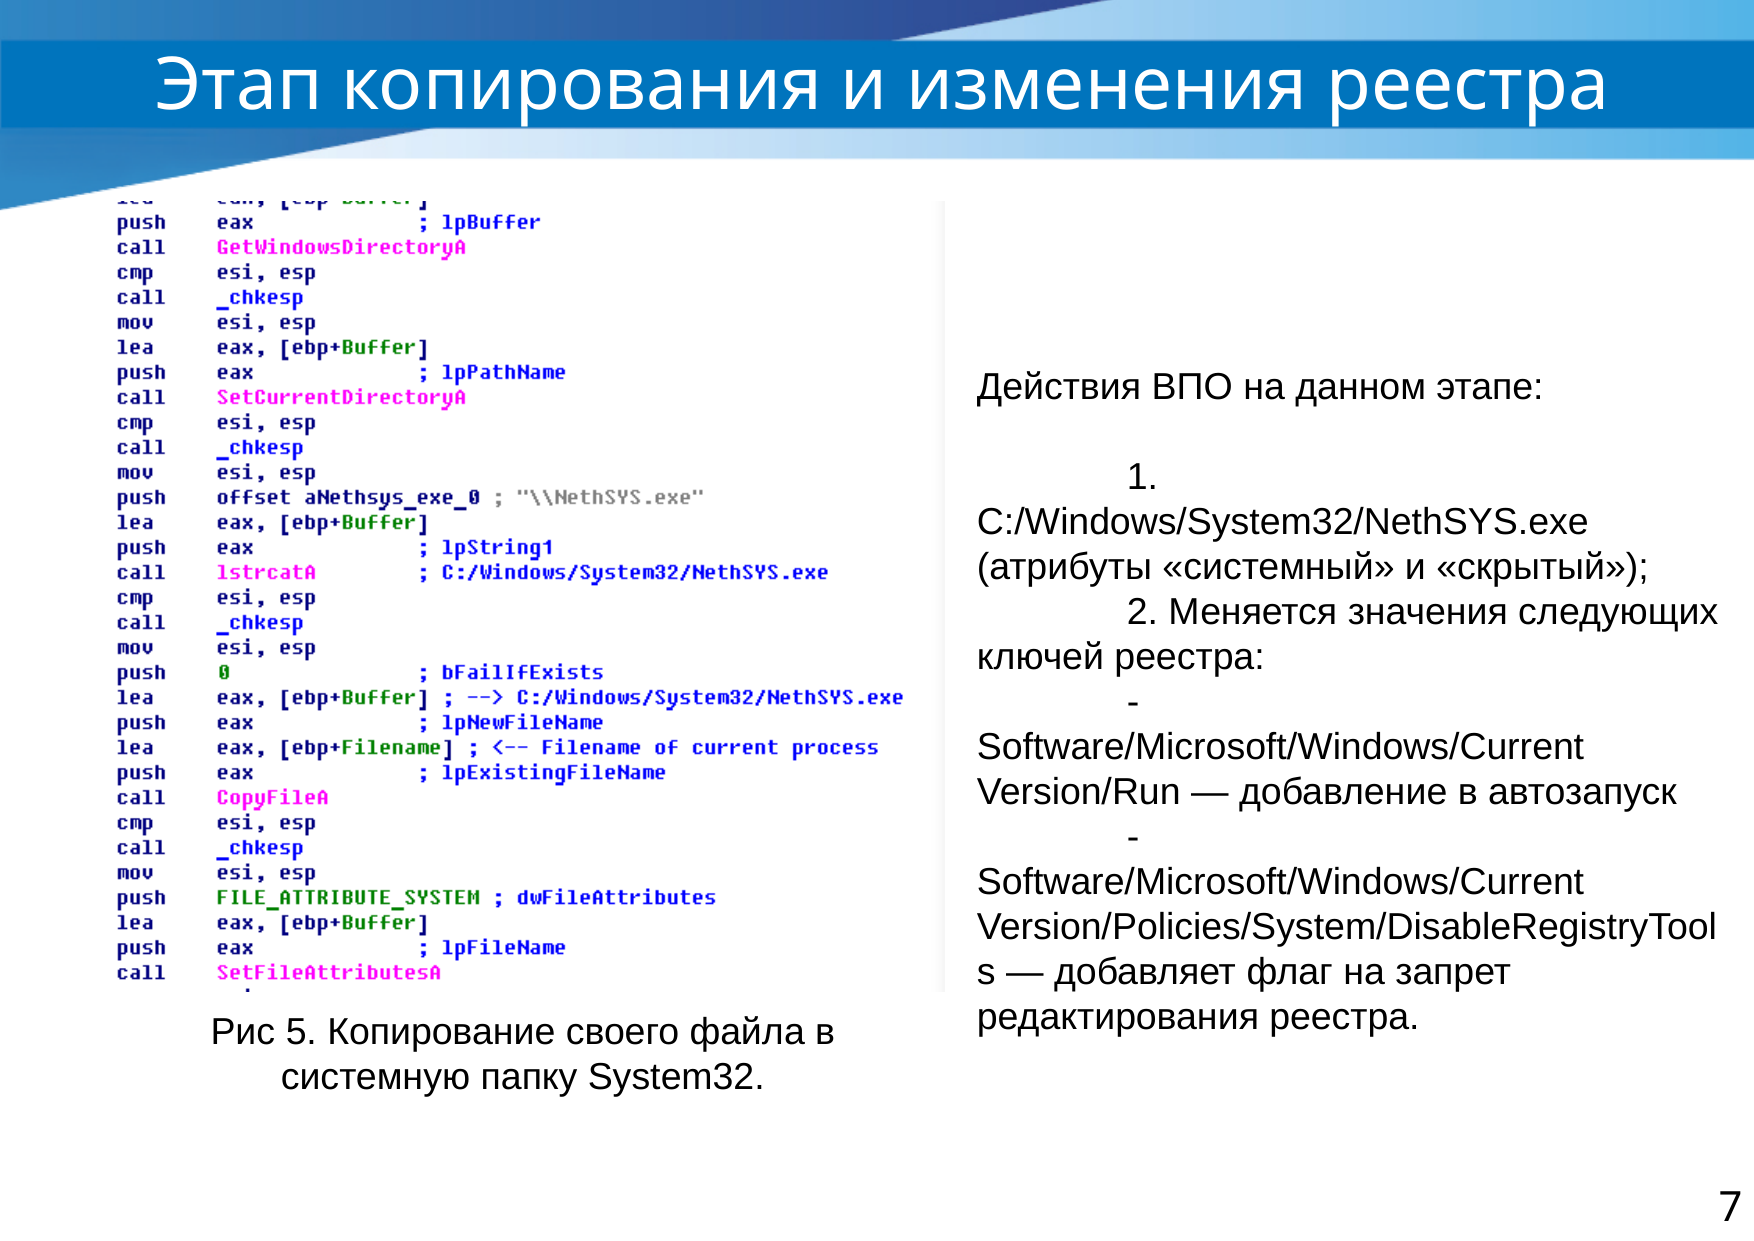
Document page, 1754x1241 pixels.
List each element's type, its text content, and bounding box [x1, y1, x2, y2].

text_box Рис 5. Копирование своего файла в системную папку System32. [160, 1001, 886, 1099]
picture [0, 0, 1754, 993]
text_box <number> [1704, 1175, 1751, 1241]
text_box Действия ВПО на данном этапе: 1. C:/Windows/System32/NethSYS.exe (атрибуты «системный» и «скрытый»); 2. Меняется значения следующих ключей реестра: - Software/Microsoft/Windows/Current Version/Run — добавление в автозапуск - Software/Microsoft/Windows/Current Version/Policies/System/DisableRegistryTools — добавляет флаг на запрет редактирования реестра. [962, 354, 1737, 873]
